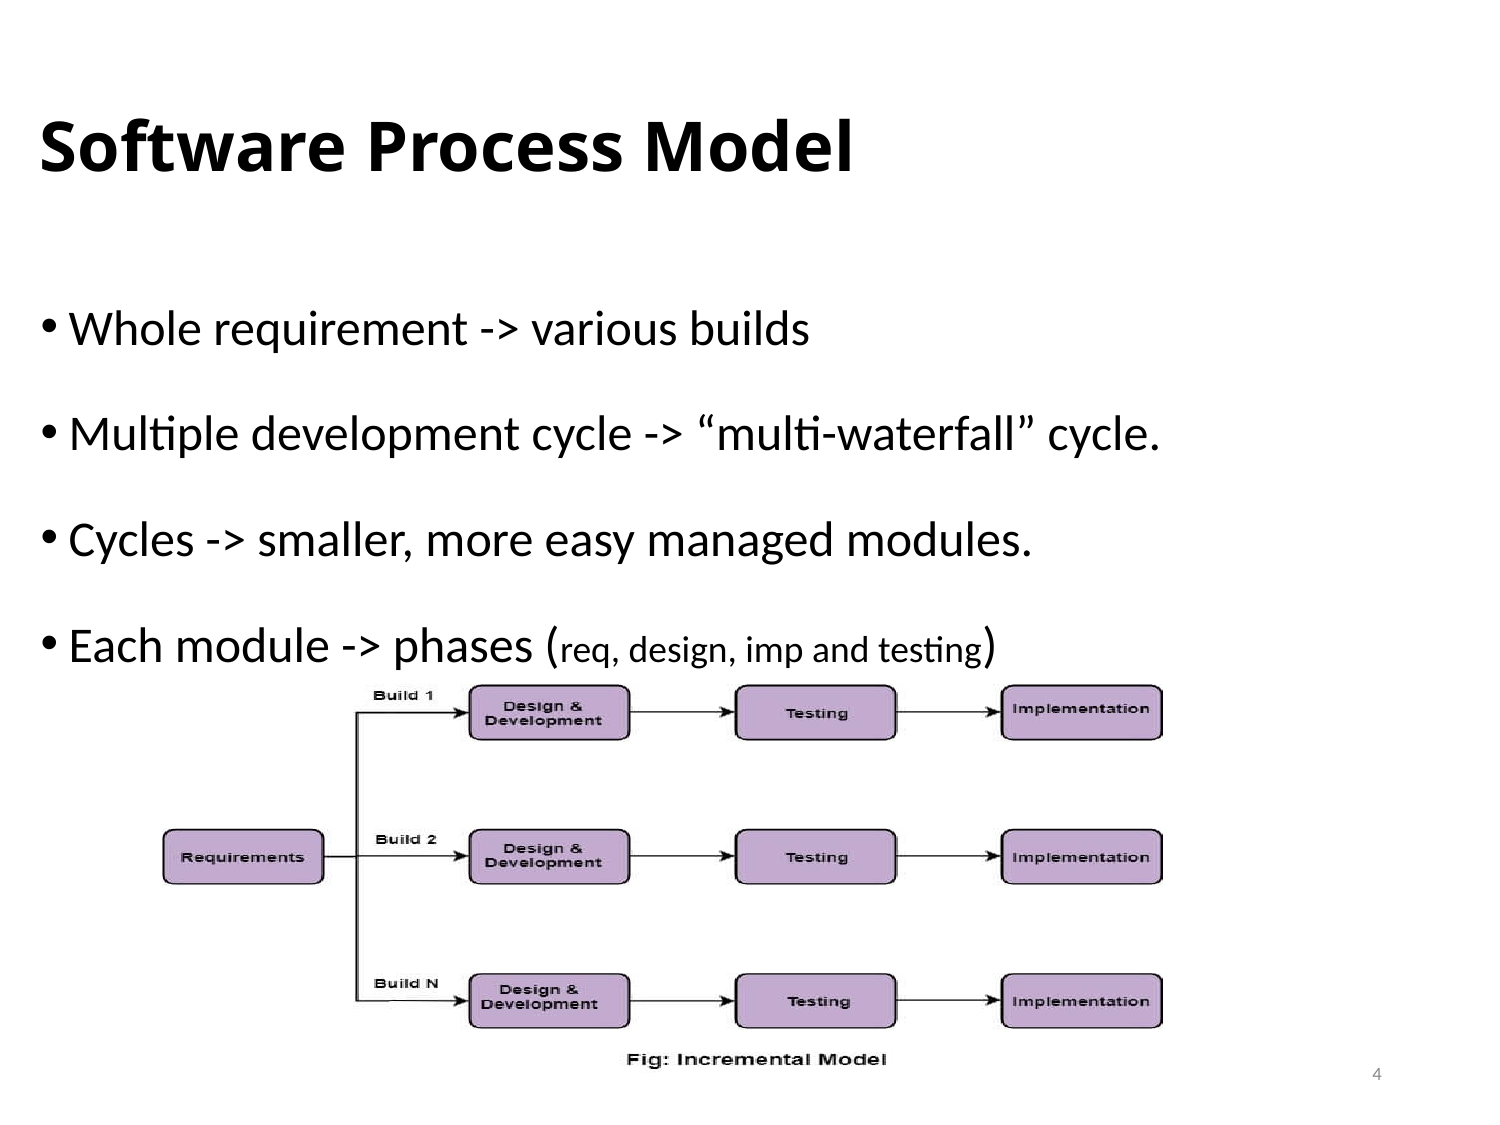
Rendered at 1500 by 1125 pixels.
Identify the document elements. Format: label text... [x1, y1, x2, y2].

title Software Process Model [24, 40, 1319, 258]
list Whole requirement -> various builds Multiple development cycle -> “multi-waterfall” cycle. Cycles -> smaller, more easy managed modules. Each module -> phases (req, design, imp and testing) [25, 257, 1397, 972]
slide_number 4 [1059, 1042, 1397, 1103]
picture [162, 684, 1163, 1073]
